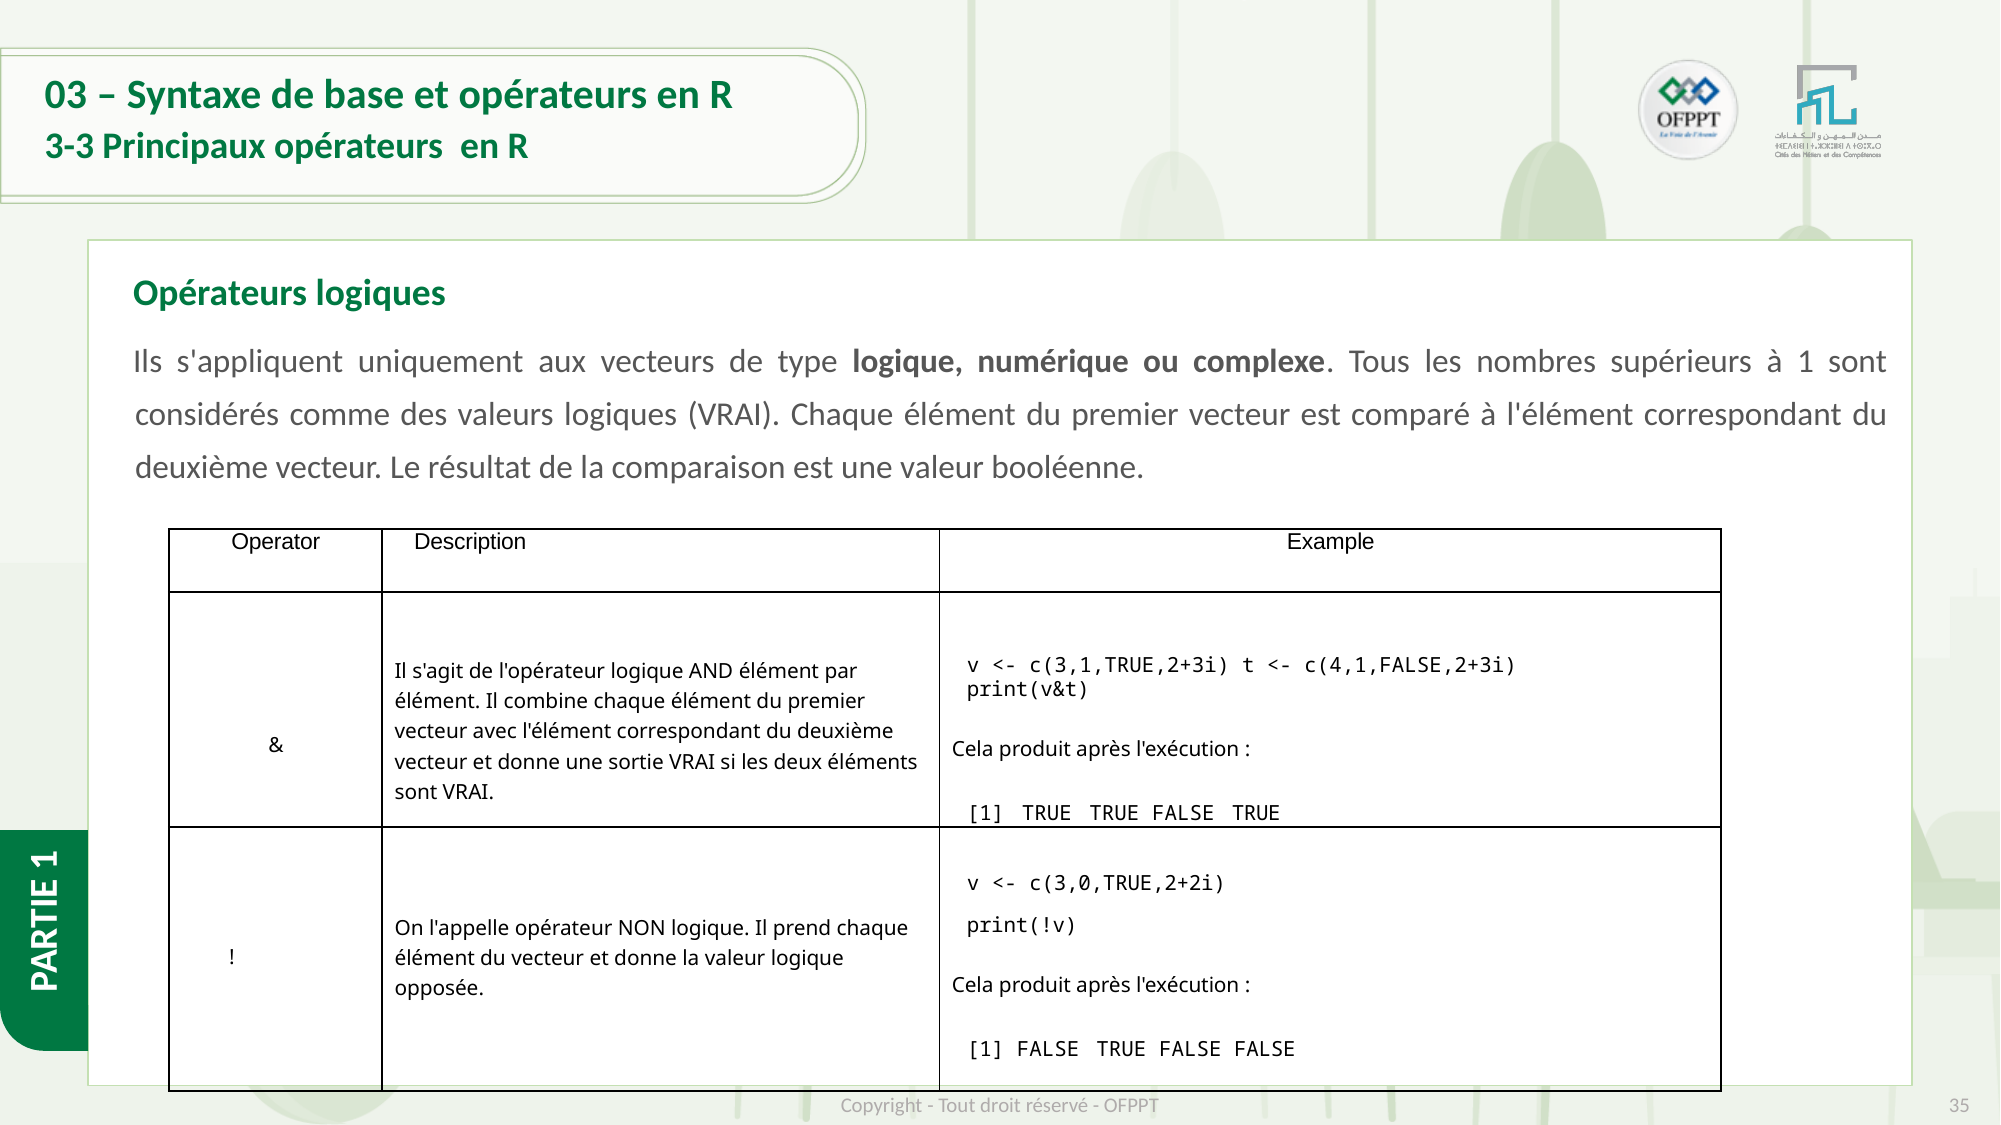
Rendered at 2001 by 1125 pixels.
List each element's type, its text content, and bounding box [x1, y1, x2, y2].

table_header Example [940, 530, 1720, 591]
list 3-3 Principaux opérateurs en R [29, 119, 863, 192]
table_header Description [383, 530, 939, 591]
table_cell ! [170, 828, 381, 1090]
picture [0, 0, 2000, 1125]
list Opérateurs logiques [118, 260, 1881, 313]
table_header Operator [170, 530, 381, 591]
list Ils s'appliquent uniquement aux vecteurs de type logique, numérique ou complexe. Tous les nombres supérieurs à 1 sont considérés comme des valeurs logiques (VRAI). Chaque élément du premier vecteur est comparé à l'élément correspondant du deuxième vecteur. Le résultat de la comparaison est une valeur booléenne. [118, 318, 1903, 1060]
table_cell Il s'agit de l'opérateur logique AND élément par élément. Il combine chaque élément du premier vecteur avec l'élément correspondant du deuxième vecteur et donne une sortie VRAI si les deux éléments sont VRAI. [383, 593, 939, 826]
table_cell v <- c(3,1,TRUE,2+3i) t <- c(4,1,FALSE,2+3i) print(v&t) Cela produit après l'exécution : [1] TRUE TRUE FALSE TRUE [940, 593, 1720, 826]
table_cell v <- c(3,0,TRUE,2+2i) print(!v) Cela produit après l'exécution : [1] FALSE TRUE FALSE FALSE [940, 828, 1720, 1090]
table_cell & [170, 593, 381, 826]
title 03 – Syntaxe de base et opérateurs en R [29, 65, 1015, 118]
table_cell On l'appelle opérateur NON logique. Il prend chaque élément du vecteur et donne la valeur logique opposée. [383, 828, 939, 1090]
